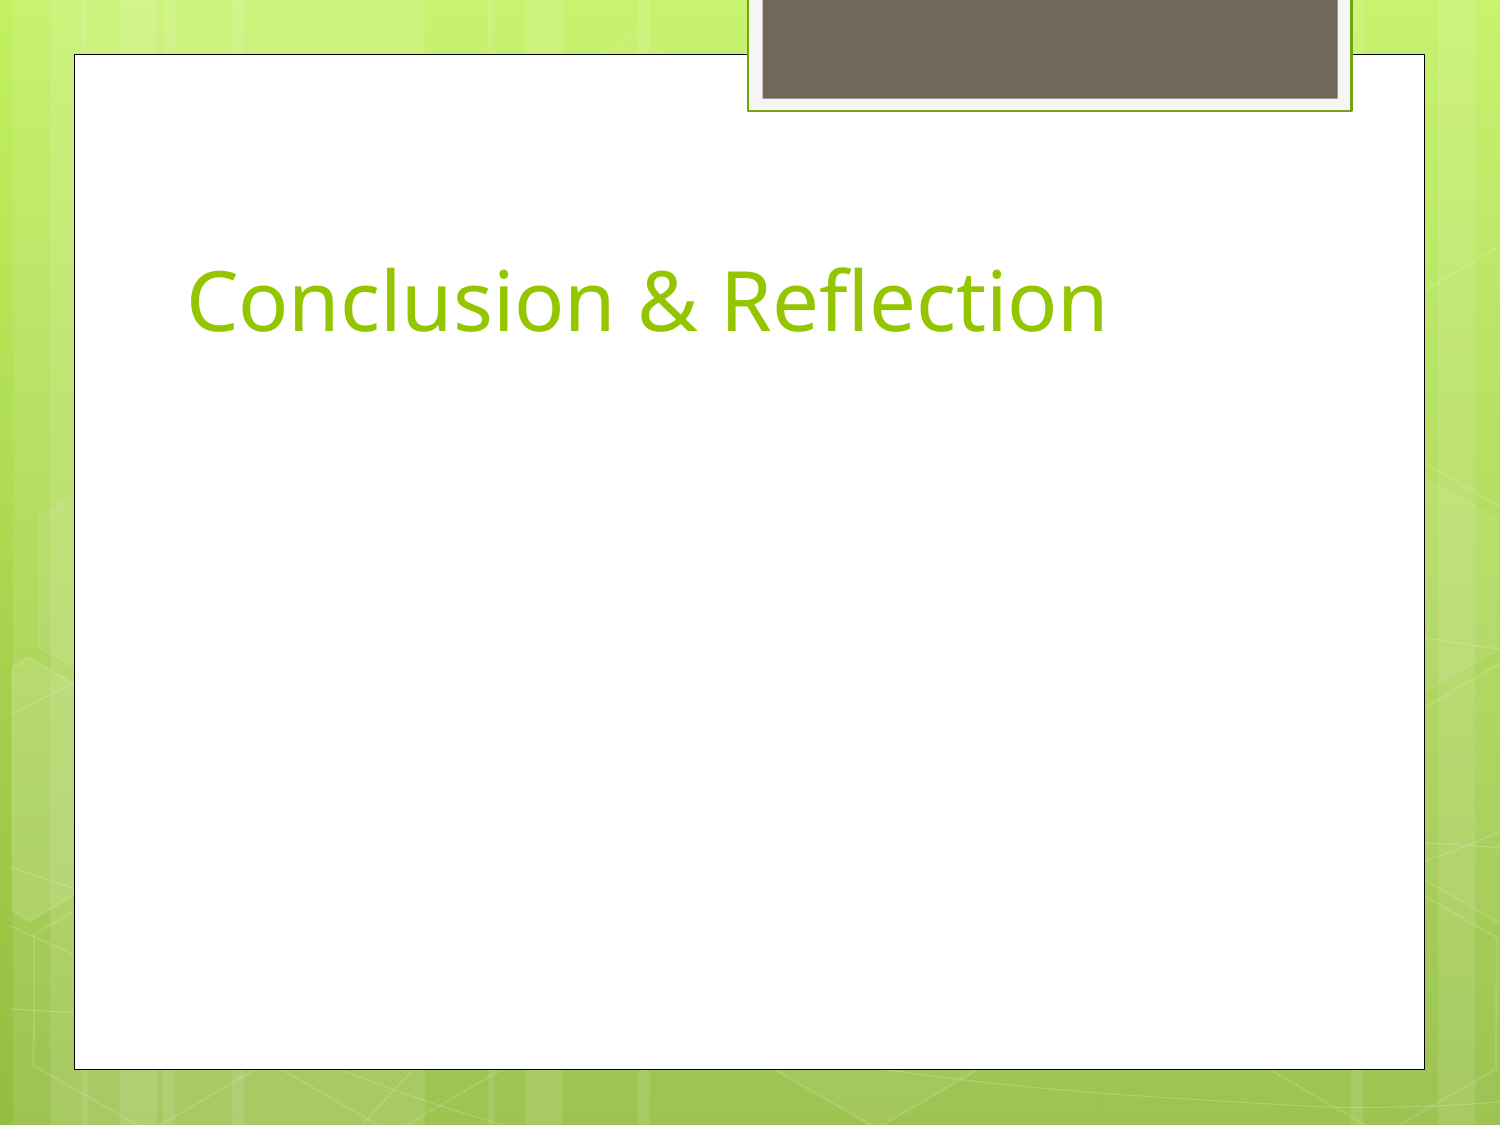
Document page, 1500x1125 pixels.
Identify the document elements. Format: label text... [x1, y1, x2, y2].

title Conclusion & Reflection [171, 168, 1324, 357]
